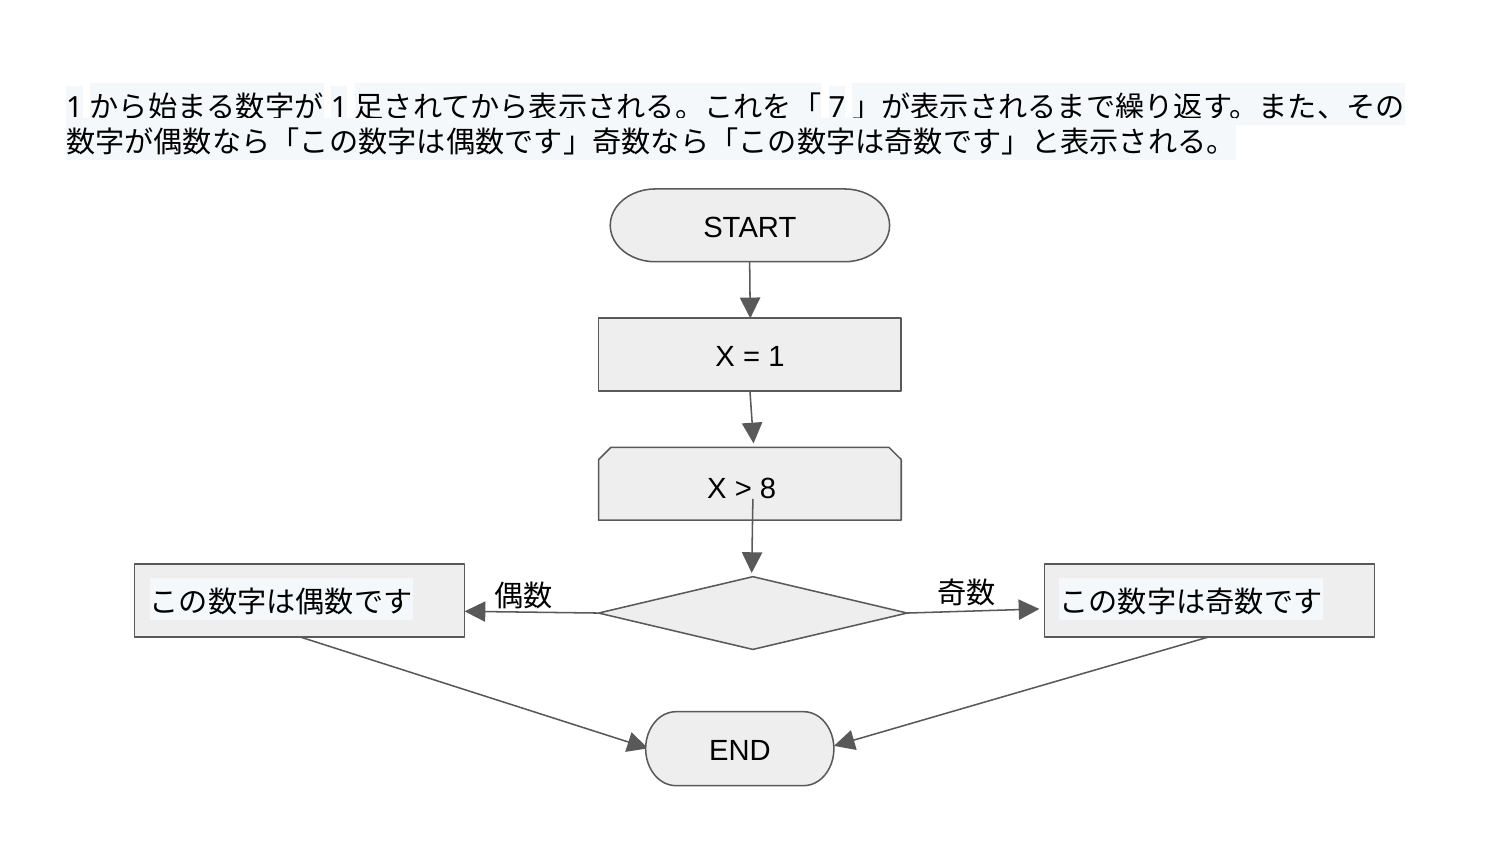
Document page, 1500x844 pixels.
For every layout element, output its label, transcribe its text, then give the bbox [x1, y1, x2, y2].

text_box [601, 577, 902, 650]
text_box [906, 608, 1040, 614]
text_box X > 8 [598, 447, 902, 521]
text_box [833, 636, 1210, 747]
text_box X = 1 [598, 318, 902, 392]
text_box 偶数 [479, 562, 612, 609]
text_box この数字は奇数です [1044, 564, 1375, 637]
text_box END [646, 711, 834, 786]
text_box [749, 390, 754, 444]
text_box START [610, 188, 890, 262]
title 1から始まる数字が1足されてから表示される。これを「7」が表示されるまで繰り返す。また、その数字が偶数なら「この数字は偶数です」奇数なら「この数字は奇数です」と表示される。 [51, 72, 1449, 167]
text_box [299, 636, 649, 749]
text_box この数字は偶数です [134, 564, 465, 637]
text_box 奇数 [893, 559, 1045, 612]
